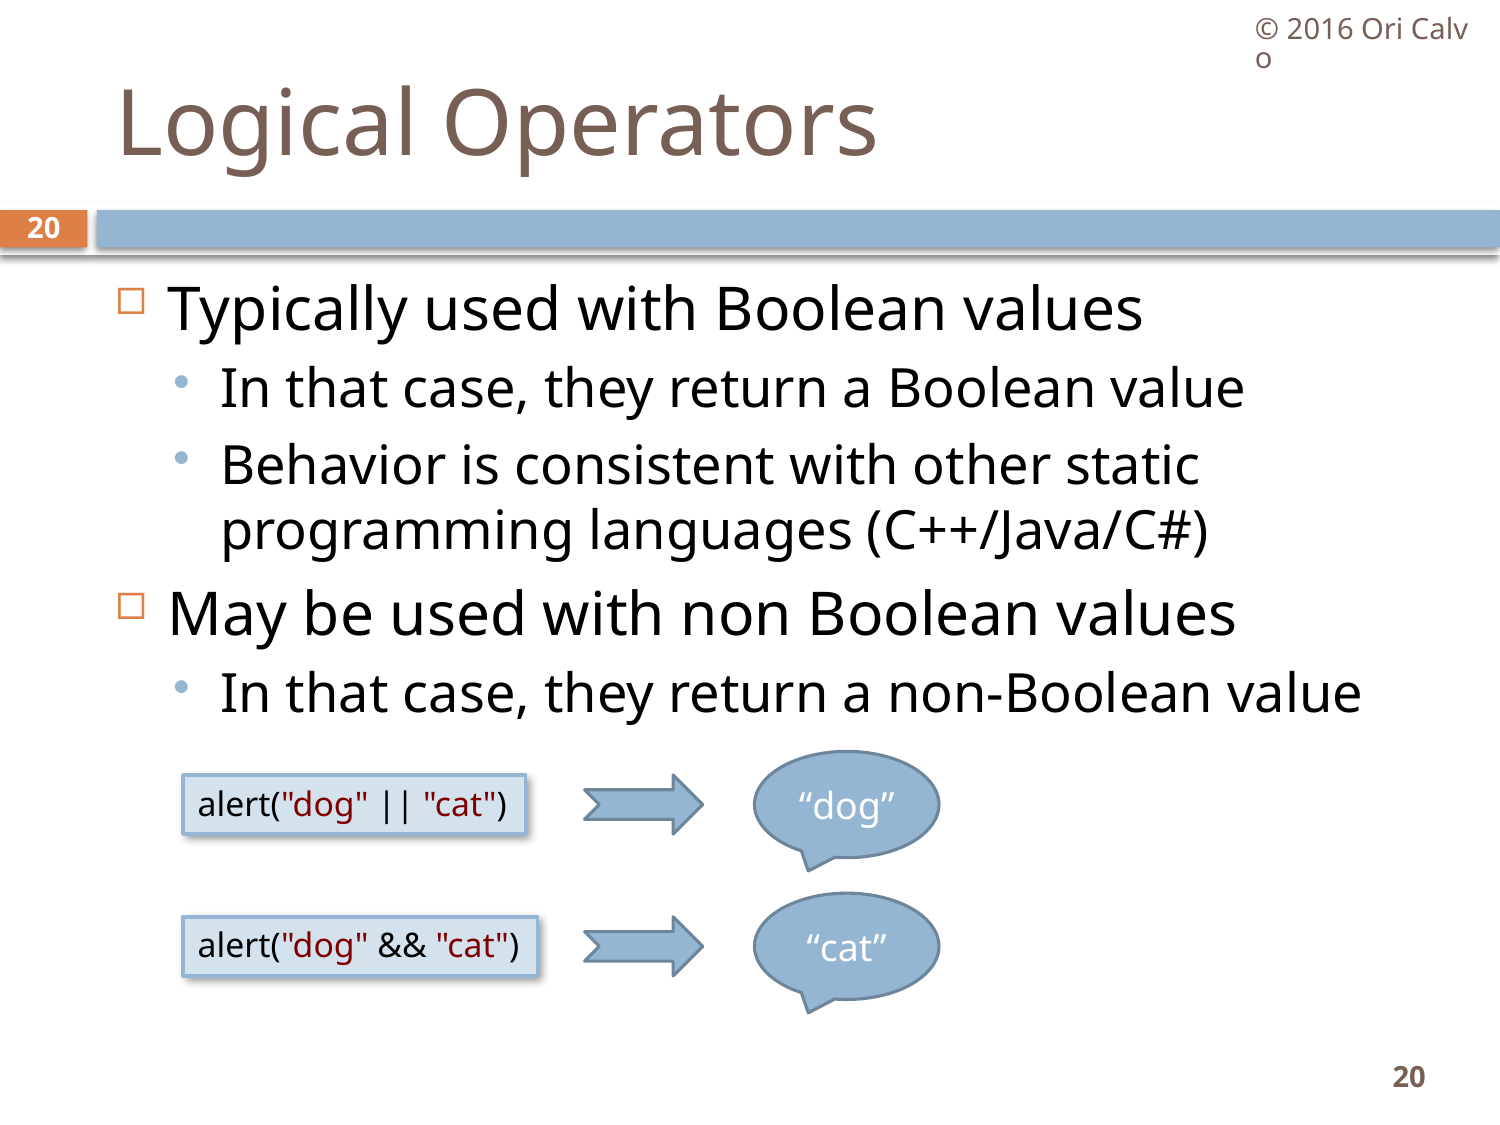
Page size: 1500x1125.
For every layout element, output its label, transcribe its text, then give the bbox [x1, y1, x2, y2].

text_box alert("dog" && "cat") [183, 916, 538, 976]
title Logical Operators [100, 37, 1438, 200]
text_box alert("dog" || "cat") [183, 775, 526, 835]
text_box [583, 915, 704, 978]
footer © 2016 Ori Calvo [1240, 0, 1500, 60]
text_box “cat” [752, 891, 941, 1015]
slide_number 20 [0, 208, 88, 249]
text_box “dog” [752, 749, 941, 873]
list Typically used with Boolean values In that case, they return a Boolean value Behavior is consistent with other static programming languages (C++/Java/C#) May be used with non Boolean values In that case, they return a non-Boolean value [100, 262, 1438, 1000]
text_box [583, 773, 704, 836]
